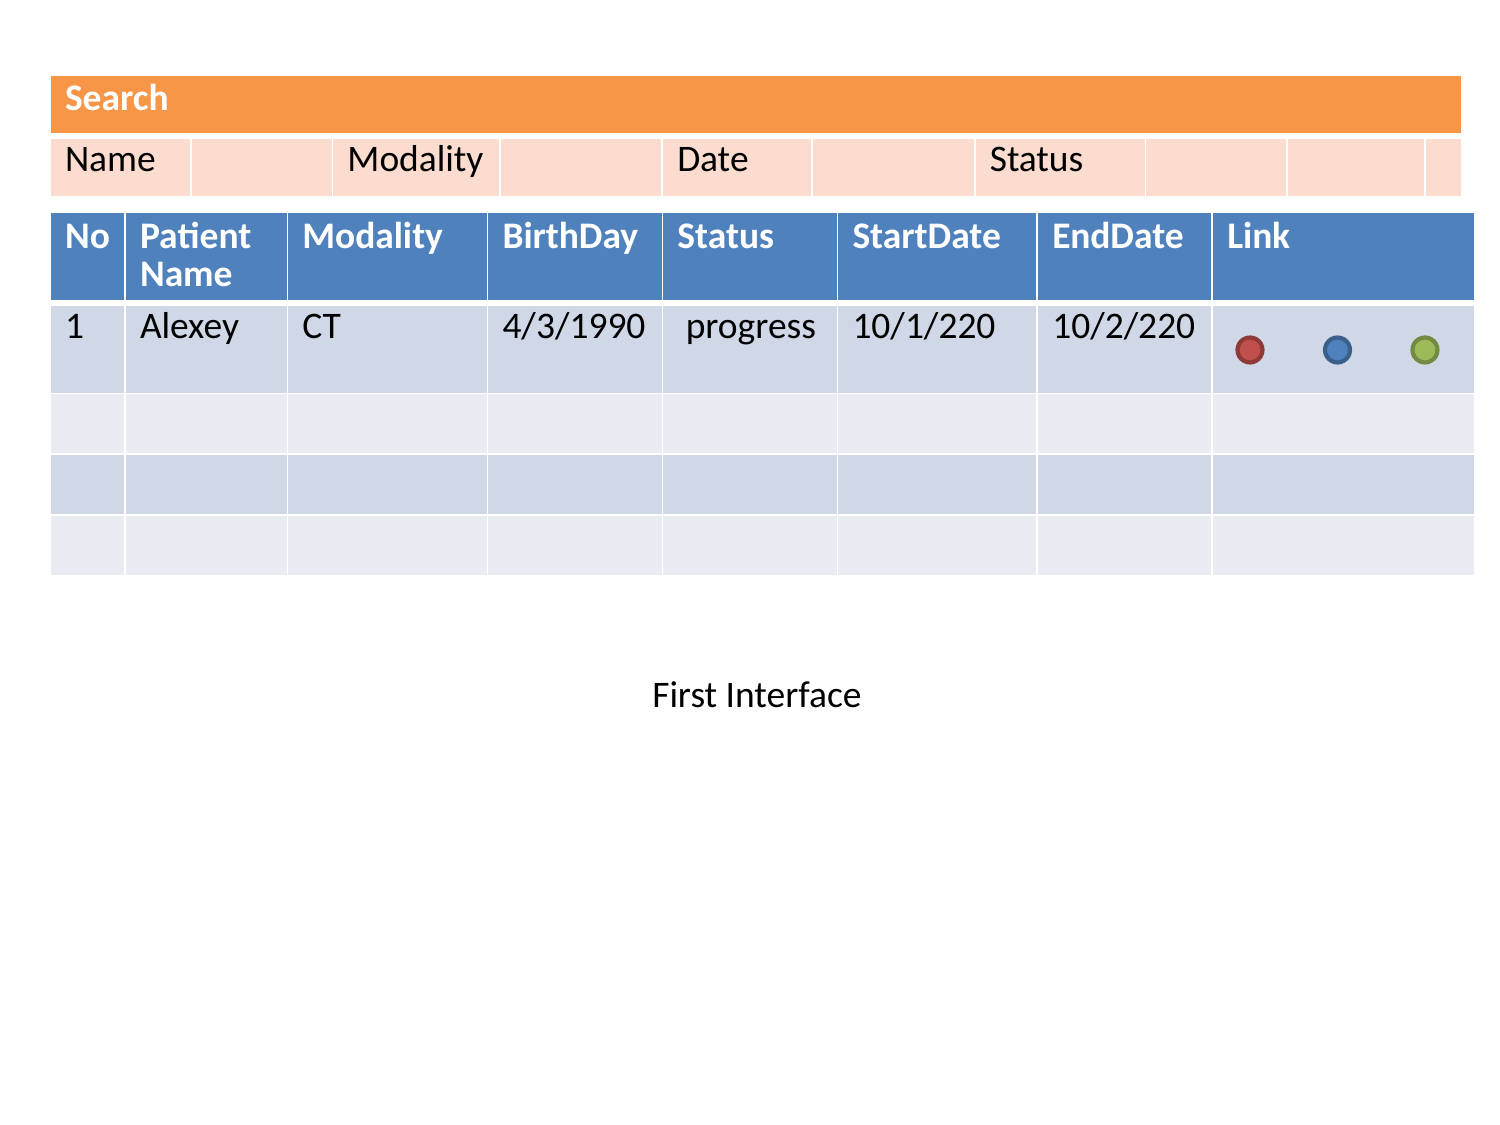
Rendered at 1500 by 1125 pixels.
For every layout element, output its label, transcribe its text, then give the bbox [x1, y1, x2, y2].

table_cell [288, 394, 487, 453]
table_cell [1213, 516, 1474, 575]
table_header EndDate [1038, 213, 1211, 300]
table_cell [192, 139, 332, 196]
text_box [1322, 335, 1353, 365]
table_cell [1213, 306, 1474, 393]
table_cell [1146, 139, 1286, 196]
table_cell progress [663, 306, 837, 393]
table_cell [1288, 139, 1424, 196]
table_cell [663, 394, 837, 453]
table_cell [1426, 139, 1461, 196]
table_cell [501, 139, 661, 196]
table_cell [663, 455, 837, 514]
table_cell [1038, 455, 1211, 514]
table_cell [813, 139, 974, 196]
table_header No [51, 213, 124, 300]
table_cell Name [51, 139, 190, 196]
table_cell [288, 455, 487, 514]
table_header Patient Name [126, 213, 287, 300]
table_header BirthDay [488, 213, 662, 300]
text_box [1235, 335, 1265, 365]
table_cell [488, 455, 662, 514]
table_header Status [663, 213, 837, 300]
table_cell [488, 394, 662, 453]
table_cell Alexey [126, 306, 287, 393]
table_cell 10/1/220 [838, 306, 1036, 393]
table_cell [838, 394, 1036, 453]
table_cell 1 [51, 306, 124, 393]
table_cell [51, 516, 124, 575]
table_cell Modality [333, 139, 499, 196]
table_cell 4/3/1990 [488, 306, 662, 393]
table_header StartDate [838, 213, 1036, 300]
table_cell [126, 394, 287, 453]
table_cell Date [663, 139, 811, 196]
table_header Modality [288, 213, 487, 300]
table_cell [1213, 394, 1474, 453]
table_cell [51, 455, 124, 514]
table_header Link [1213, 213, 1474, 300]
table_cell [838, 516, 1036, 575]
table_cell [838, 455, 1036, 514]
table_cell Status [976, 139, 1145, 196]
text_box [1410, 335, 1440, 365]
table_cell [126, 455, 287, 514]
table_cell [126, 516, 287, 575]
table_header Search [51, 76, 1461, 133]
text_box First Interface [637, 662, 938, 723]
table_cell [1038, 394, 1211, 453]
table_cell [1213, 455, 1474, 514]
table_cell [51, 394, 124, 453]
table_cell 10/2/220 [1038, 306, 1211, 393]
table_cell [1038, 516, 1211, 575]
table_cell [288, 516, 487, 575]
table_cell [663, 516, 837, 575]
table_cell CT [288, 306, 487, 393]
table_cell [488, 516, 662, 575]
